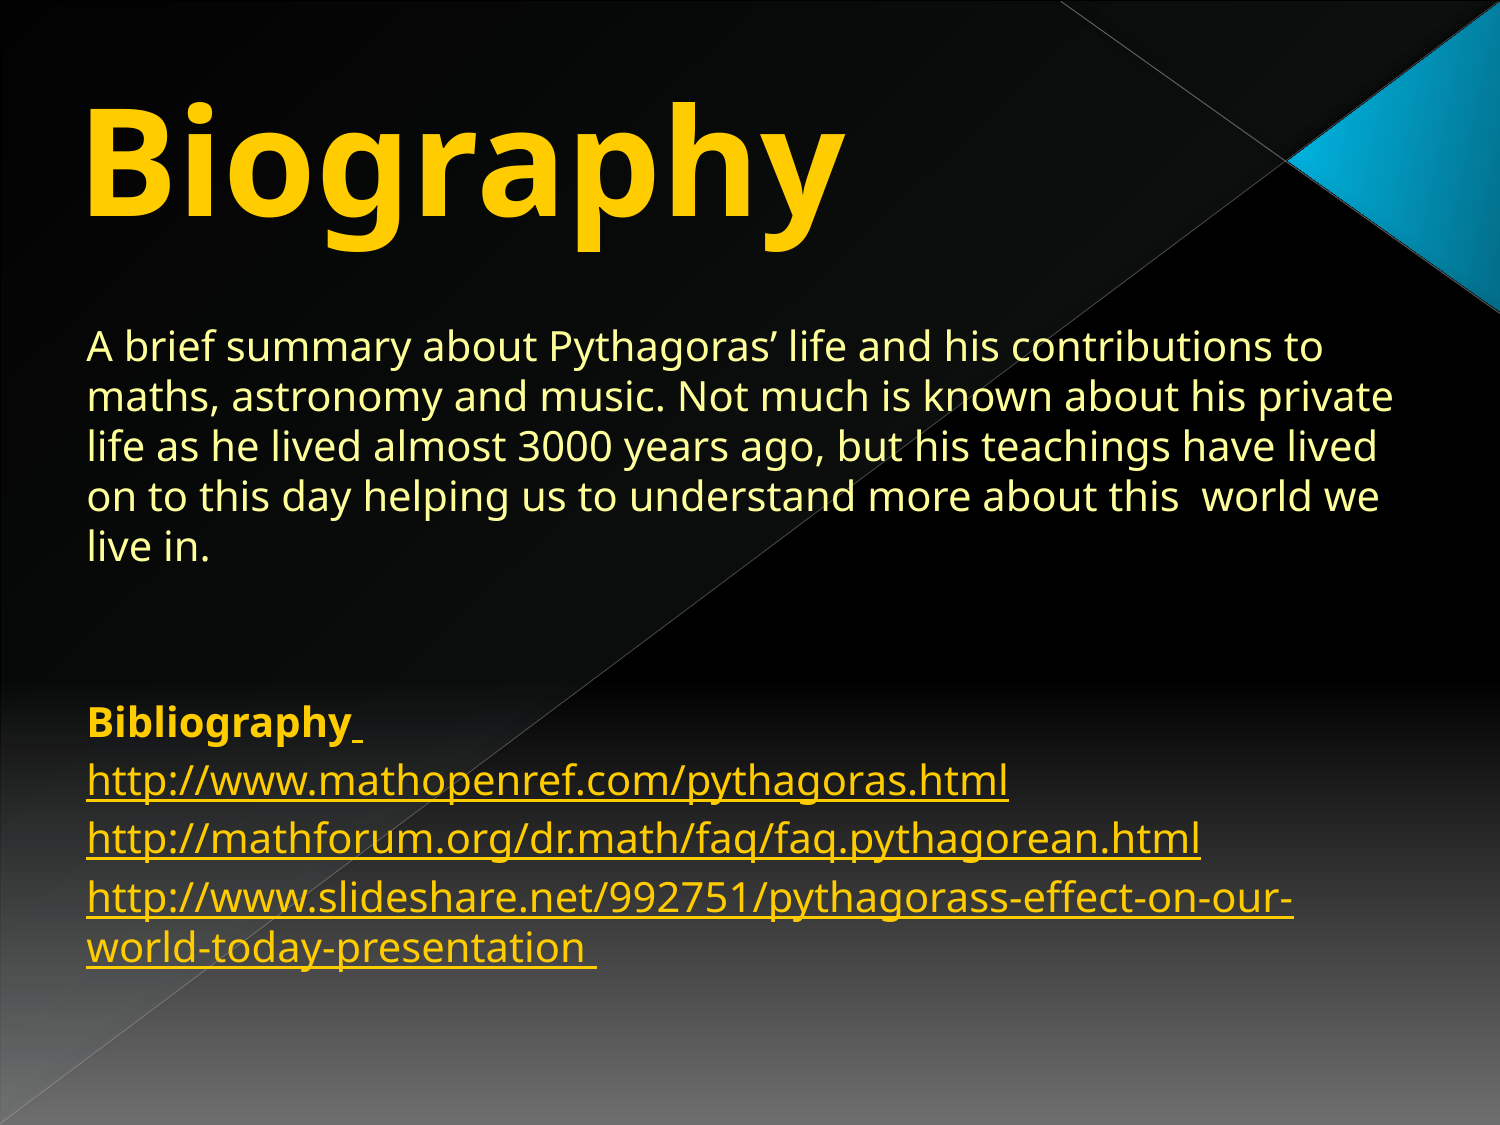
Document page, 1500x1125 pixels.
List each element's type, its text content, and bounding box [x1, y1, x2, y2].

list A brief summary about Pythagoras’ life and his contributions to maths, astronomy and music. Not much is known about his private life as he lived almost 3000 years ago, but his teachings have lived on to this day helping us to understand more about this world we live in. Bibliography http://www.mathopenref.com/pythagoras.html http://mathforum.org/dr.math/faq/faq.pythagorean.html http://www.slideshare.net/992751/pythagorass-effect-on-our-world-today-presentation [62, 312, 1413, 1025]
title Biography [62, 44, 1250, 268]
